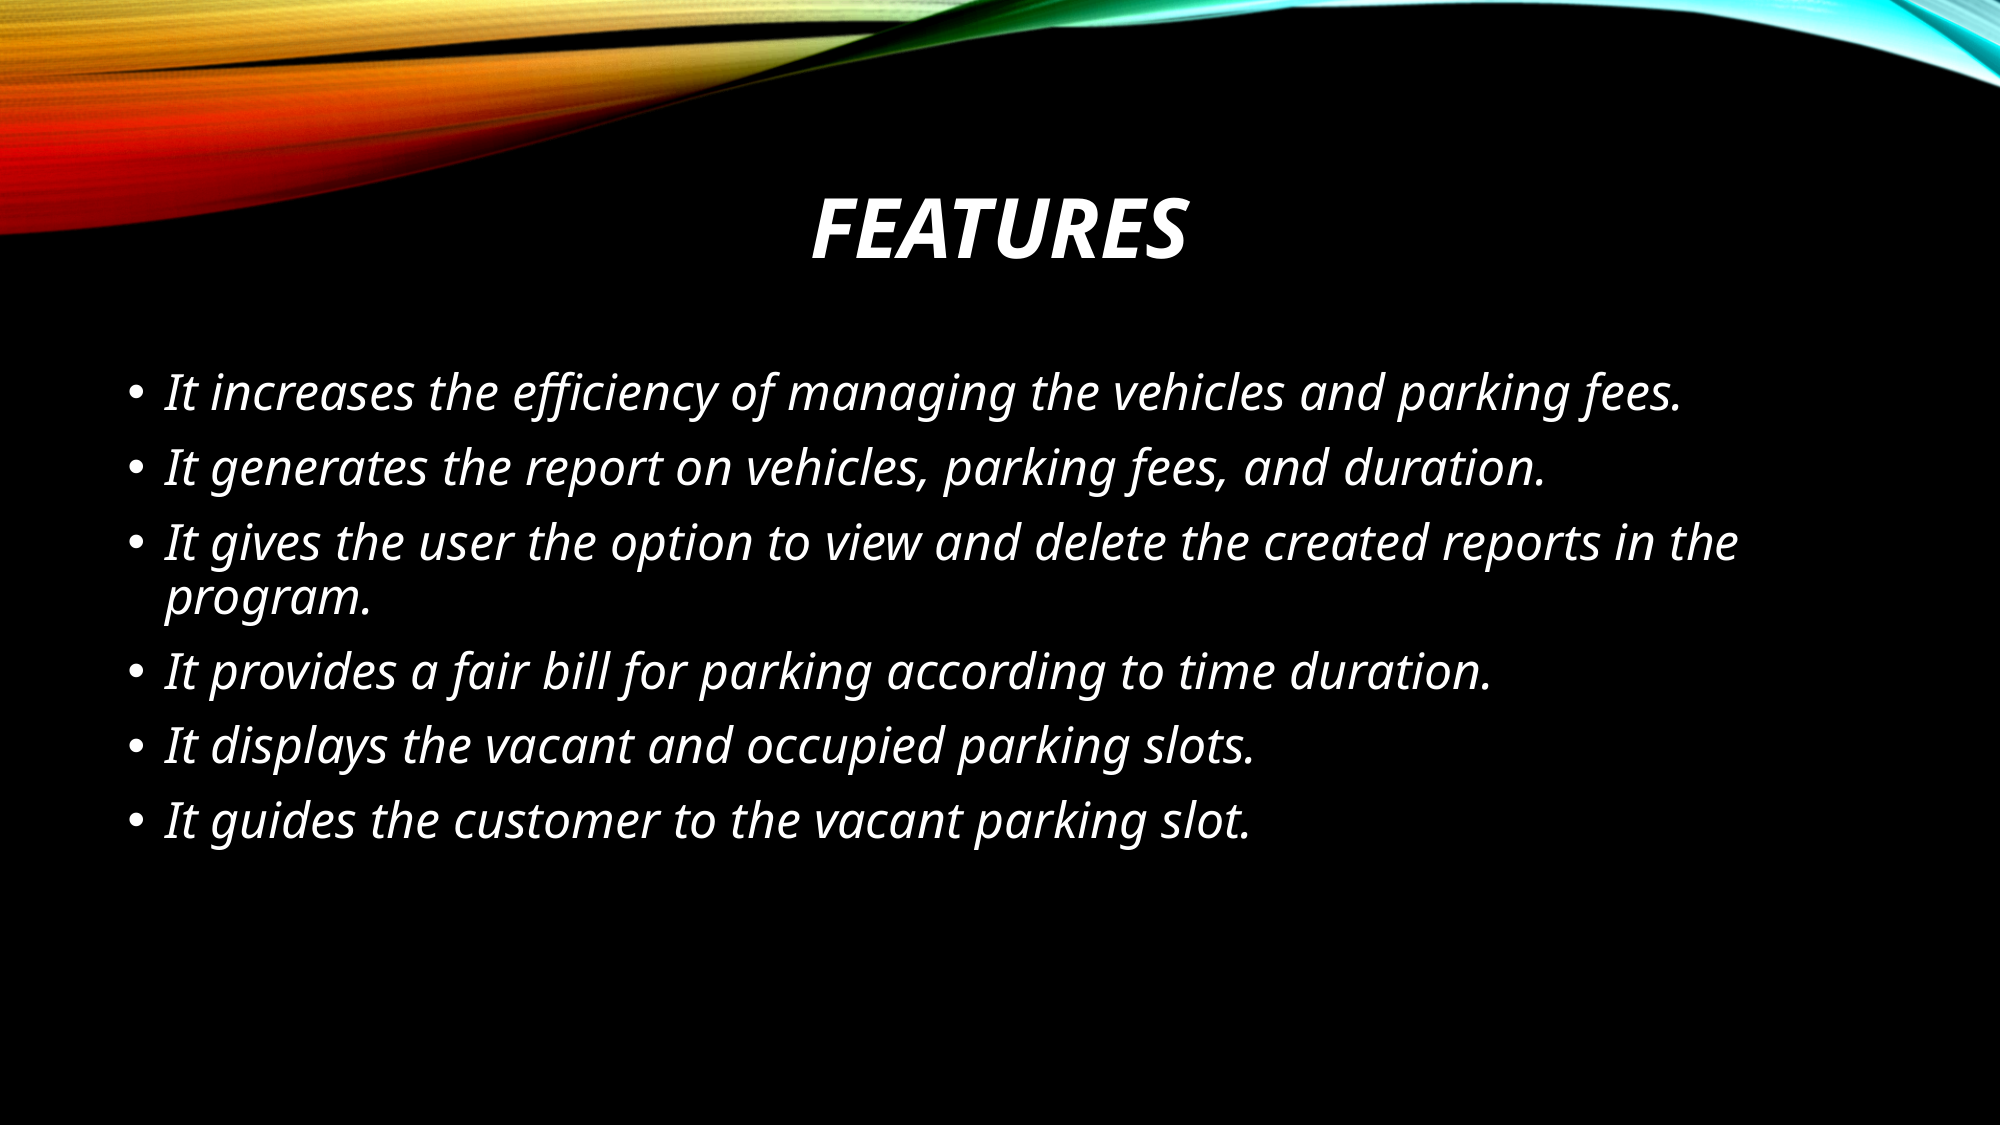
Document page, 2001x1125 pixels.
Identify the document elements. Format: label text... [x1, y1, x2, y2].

title FEATURES [112, 125, 1888, 338]
list It increases the efficiency of managing the vehicles and parking fees. It generates the report on vehicles, parking fees, and duration. It gives the user the option to view and delete the created reports in the program. It provides a fair bill for parking according to time duration. It displays the vacant and occupied parking slots. It guides the customer to the vacant parking slot. [112, 360, 1888, 1021]
picture [0, 0, 2000, 237]
